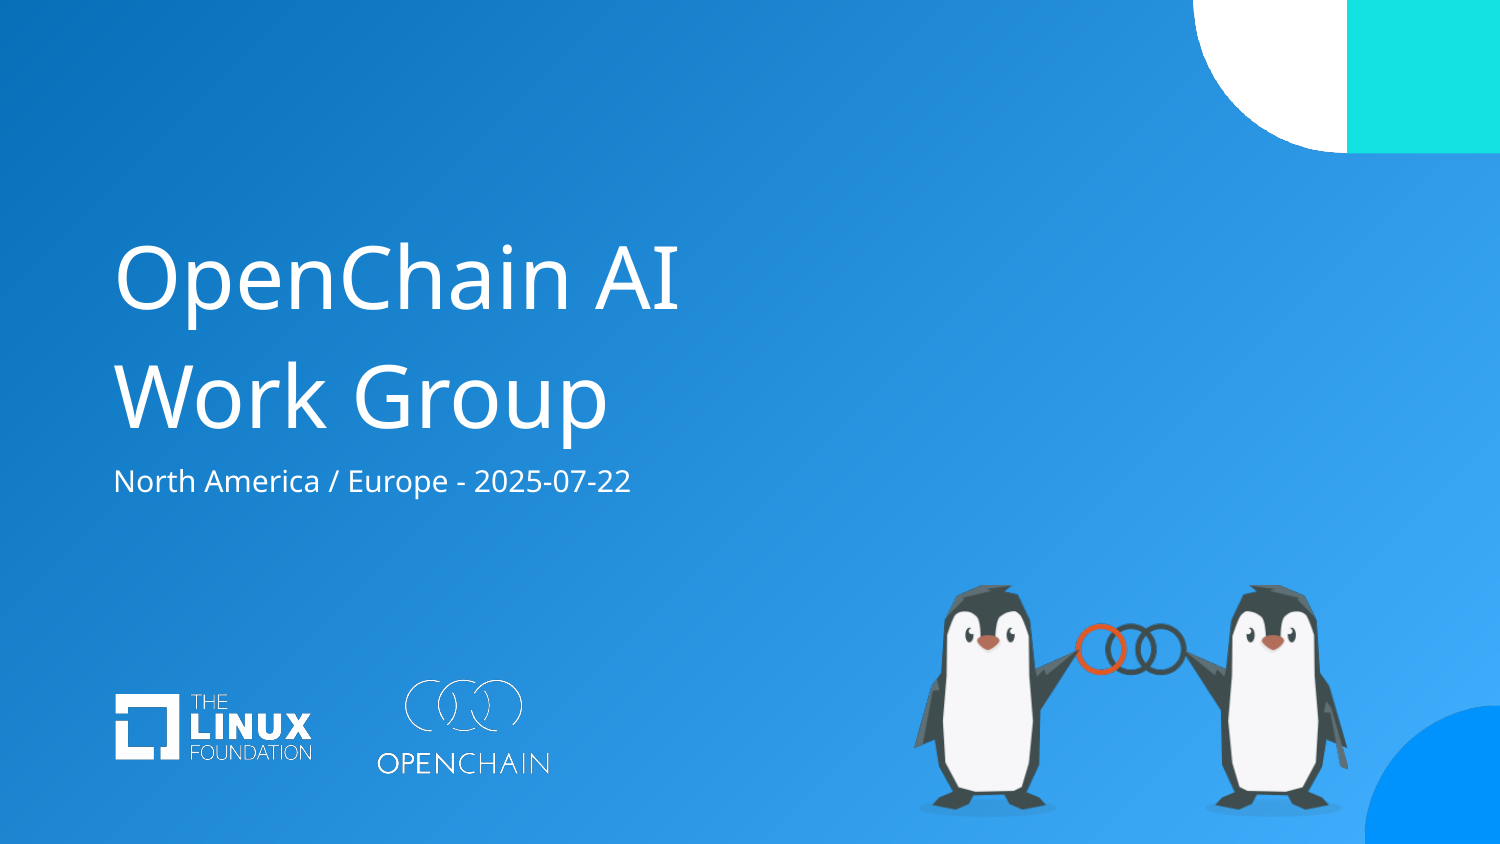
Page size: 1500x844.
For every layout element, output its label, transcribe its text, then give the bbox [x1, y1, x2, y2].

picture [374, 676, 552, 778]
title OpenChain AI Work Group [98, 201, 1006, 445]
subtitle North America / Europe - 2025-07-22 [98, 445, 1447, 517]
picture [1193, 0, 1347, 153]
picture [115, 694, 312, 760]
picture [1365, 706, 1500, 844]
picture [914, 585, 1348, 817]
